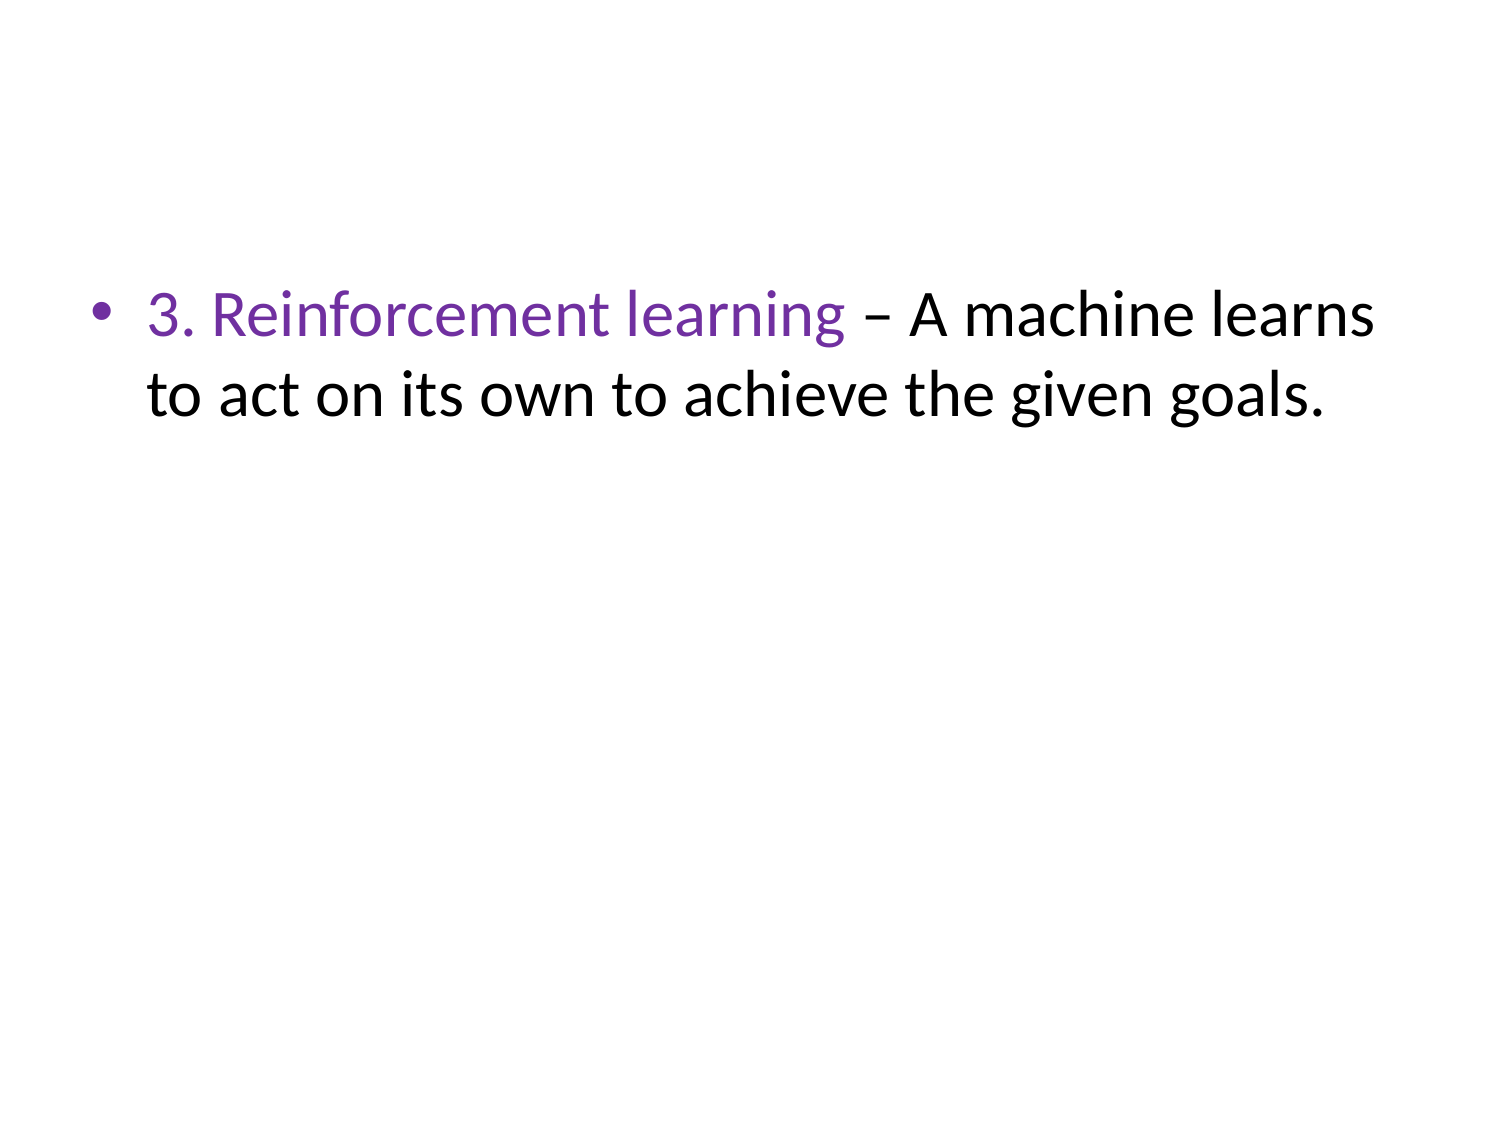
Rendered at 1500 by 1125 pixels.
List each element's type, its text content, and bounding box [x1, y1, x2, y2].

list 3. Reinforcement learning – A machine learns to act on its own to achieve the given goals. [75, 262, 1425, 1005]
